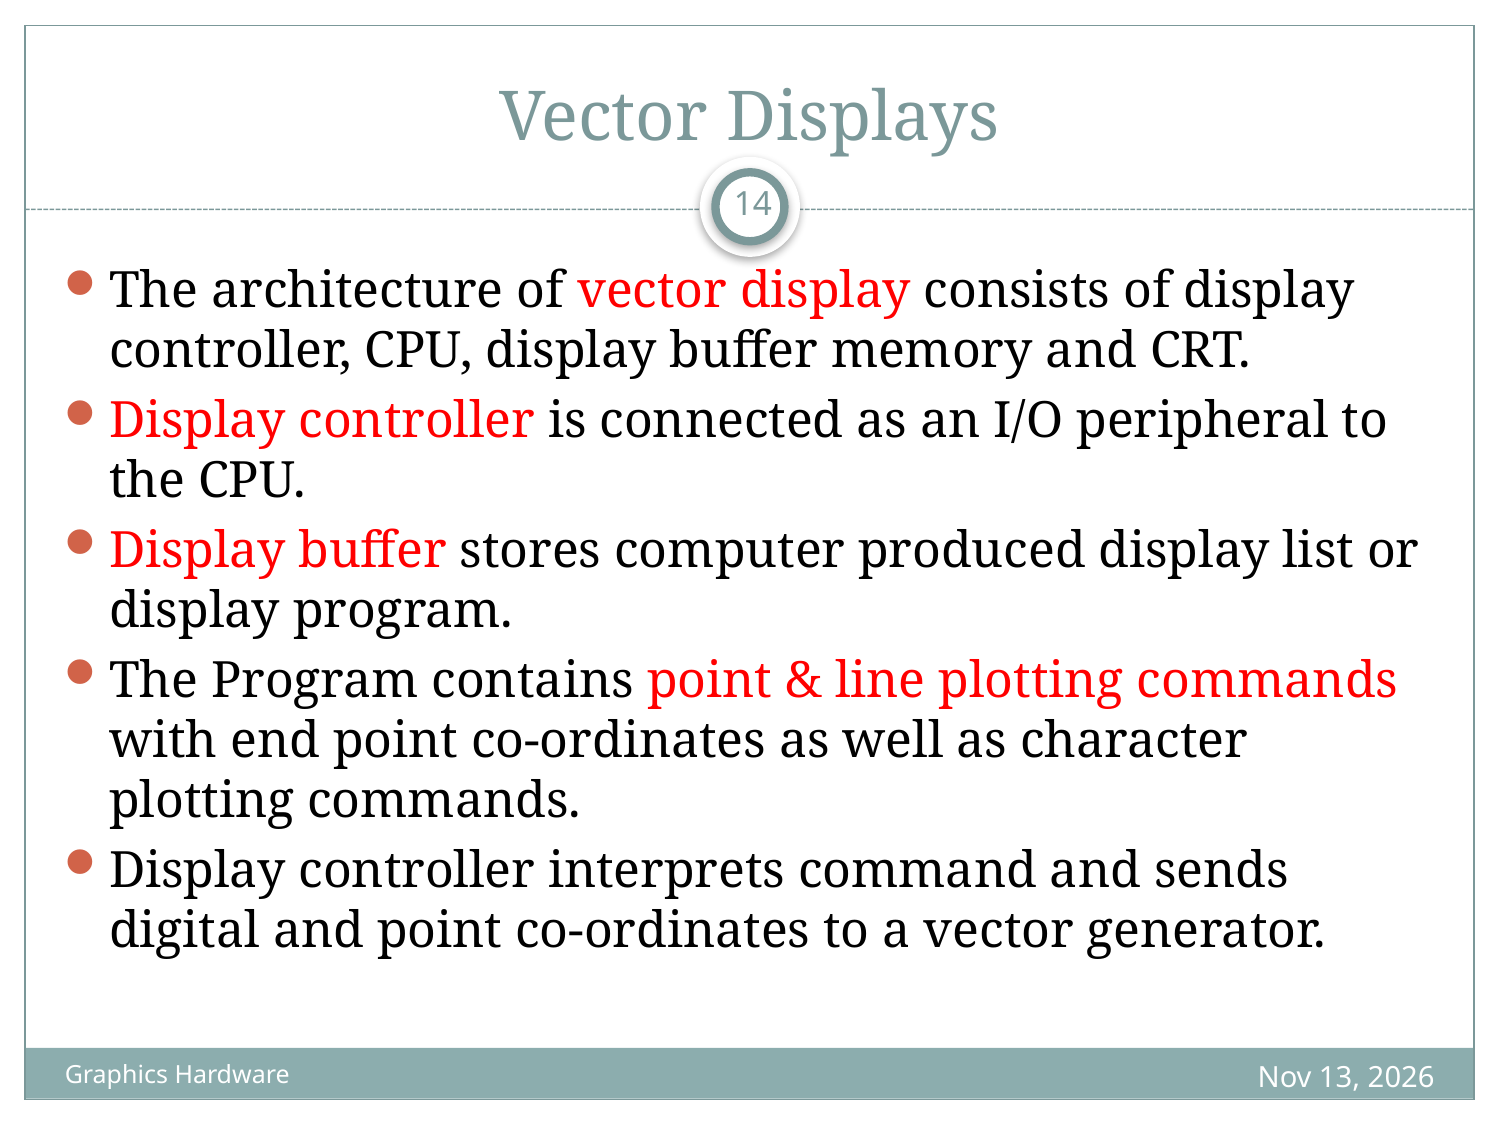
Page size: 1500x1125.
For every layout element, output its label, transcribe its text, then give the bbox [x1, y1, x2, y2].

title Vector Displays [49, 37, 1450, 162]
slide_number 29-May-22 [950, 1050, 1450, 1111]
footer Graphics Hardware [50, 1051, 638, 1112]
list The architecture of vector display consists of display controller, CPU, display buffer memory and CRT. Display controller is connected as an I/O peripheral to the CPU. Display buffer stores computer produced display list or display program. The Program contains point & line plotting commands with end point co-ordinates as well as character plotting commands. Display controller interprets command and sends digital and point co-ordinates to a vector generator. [49, 250, 1445, 1001]
slide_number 14 [715, 168, 791, 241]
